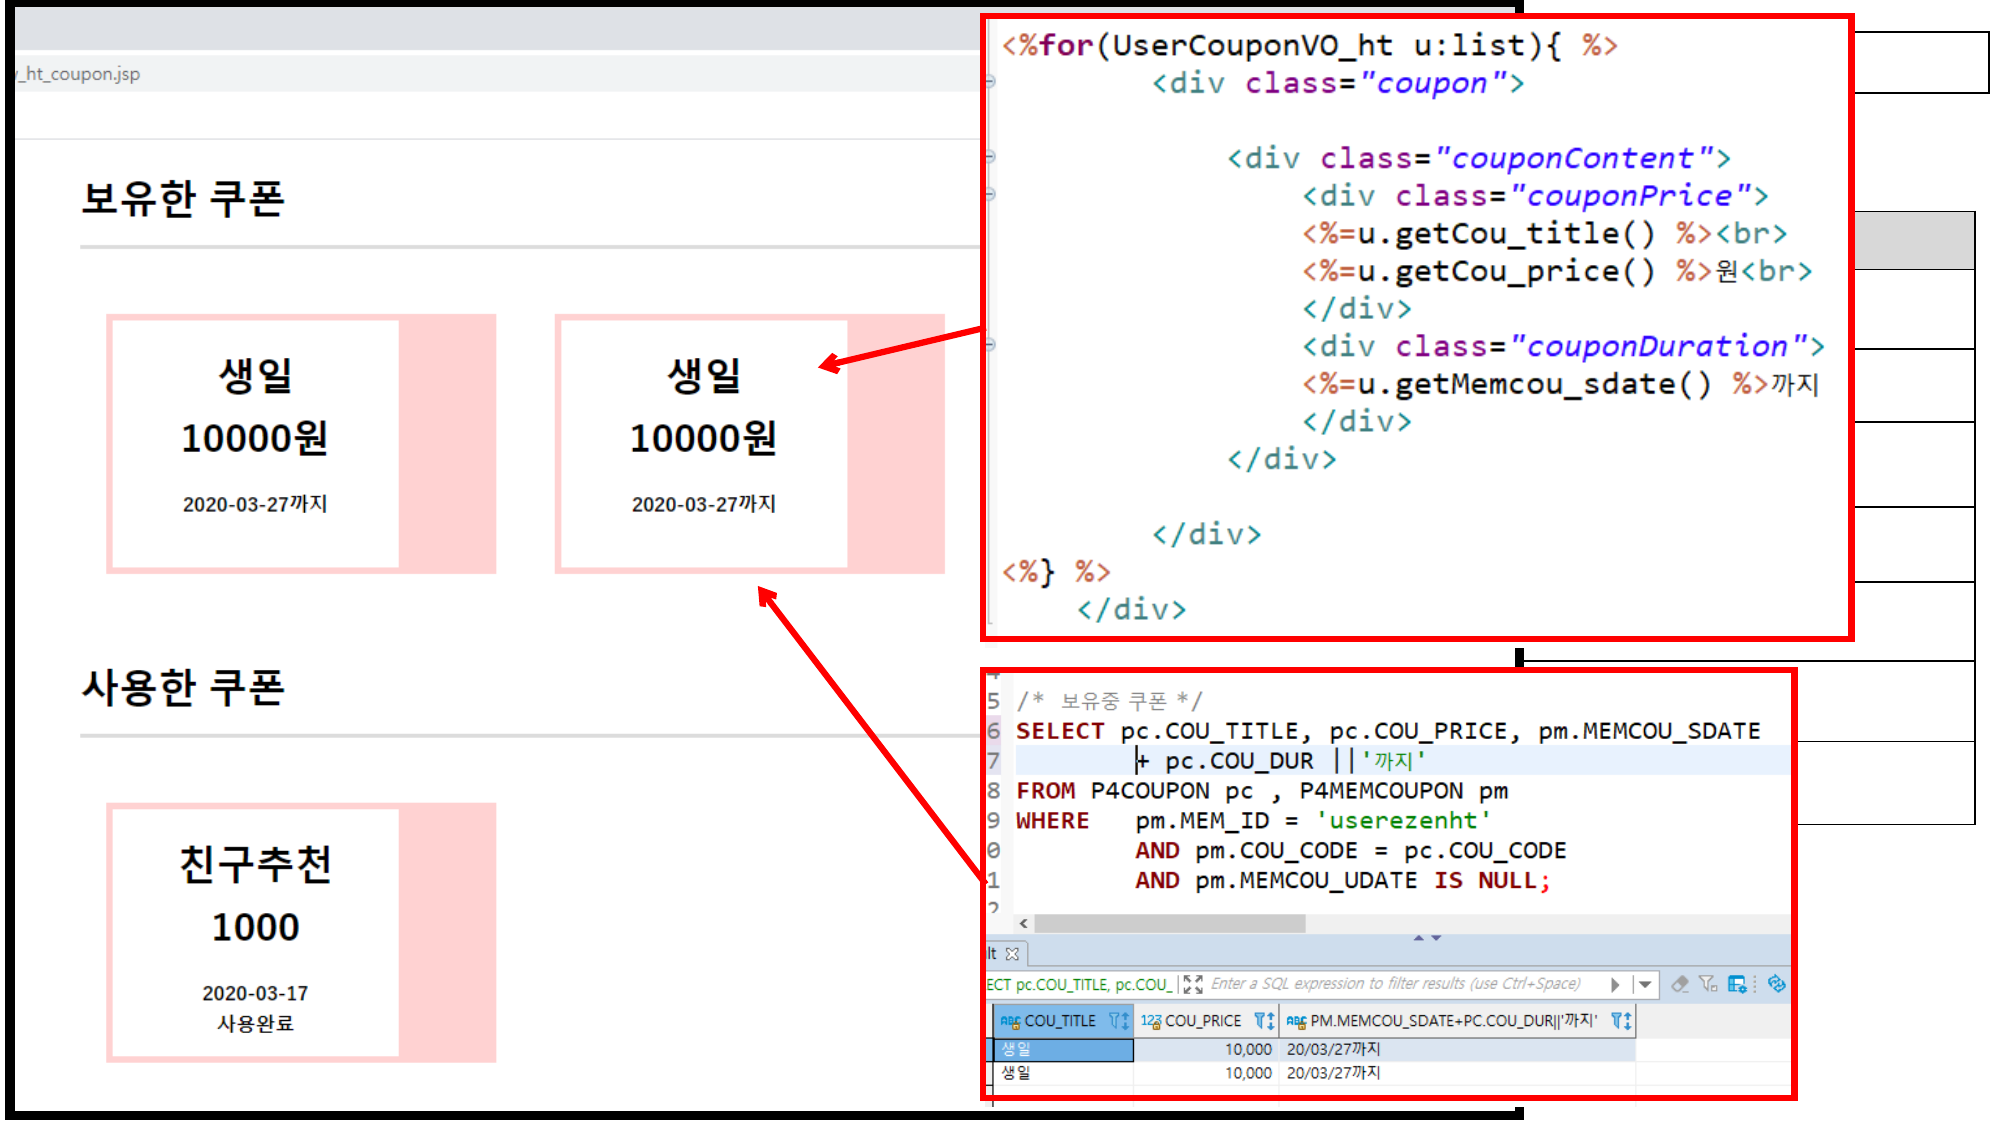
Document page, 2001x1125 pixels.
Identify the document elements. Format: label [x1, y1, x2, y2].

table_header [1855, 212, 1974, 269]
table_cell [1524, 583, 1974, 660]
text_box [817, 327, 986, 368]
text_box [757, 585, 986, 885]
table_header [1855, 33, 1988, 92]
table_cell [1855, 508, 1974, 581]
table_cell [1798, 742, 1974, 824]
picture [14, 6, 1849, 1111]
table_cell [1855, 270, 1974, 348]
table_cell [1855, 350, 1974, 421]
table_cell [1524, 662, 1974, 741]
table_cell [1855, 423, 1974, 506]
